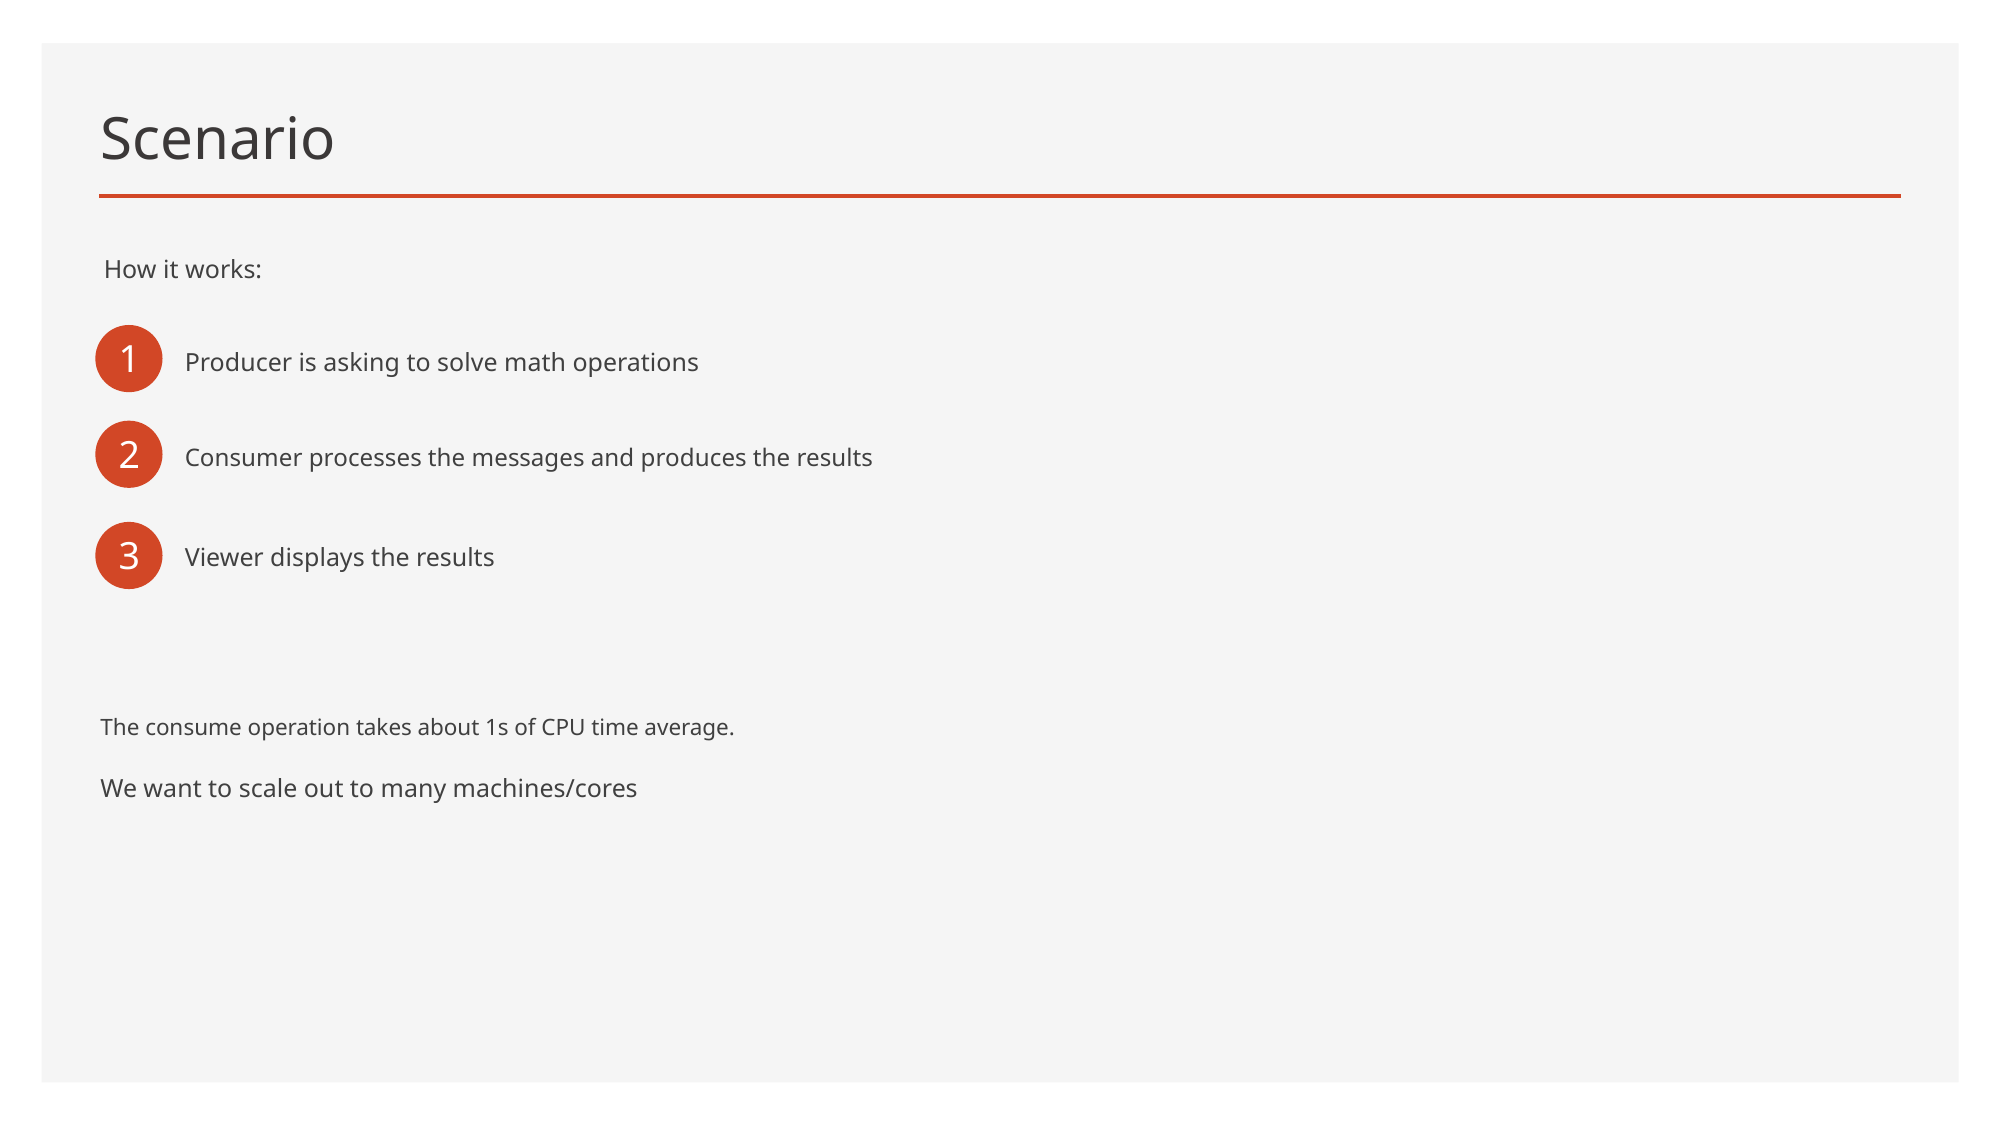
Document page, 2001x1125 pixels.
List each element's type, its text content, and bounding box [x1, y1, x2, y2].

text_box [83, 420, 176, 488]
text_box We want to scale out to many machines/cores [85, 757, 825, 814]
text_box Producer is asking to solve math operations [176, 331, 922, 393]
title Scenario [85, 73, 1214, 179]
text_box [83, 324, 176, 393]
text_box How it works: [88, 238, 928, 317]
text_box Viewer displays the results [176, 526, 909, 584]
text_box Consumer processes the messages and produces the results [176, 427, 909, 488]
text_box The consume operation takes about 1s of CPU time average. [85, 698, 825, 755]
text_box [83, 521, 176, 590]
